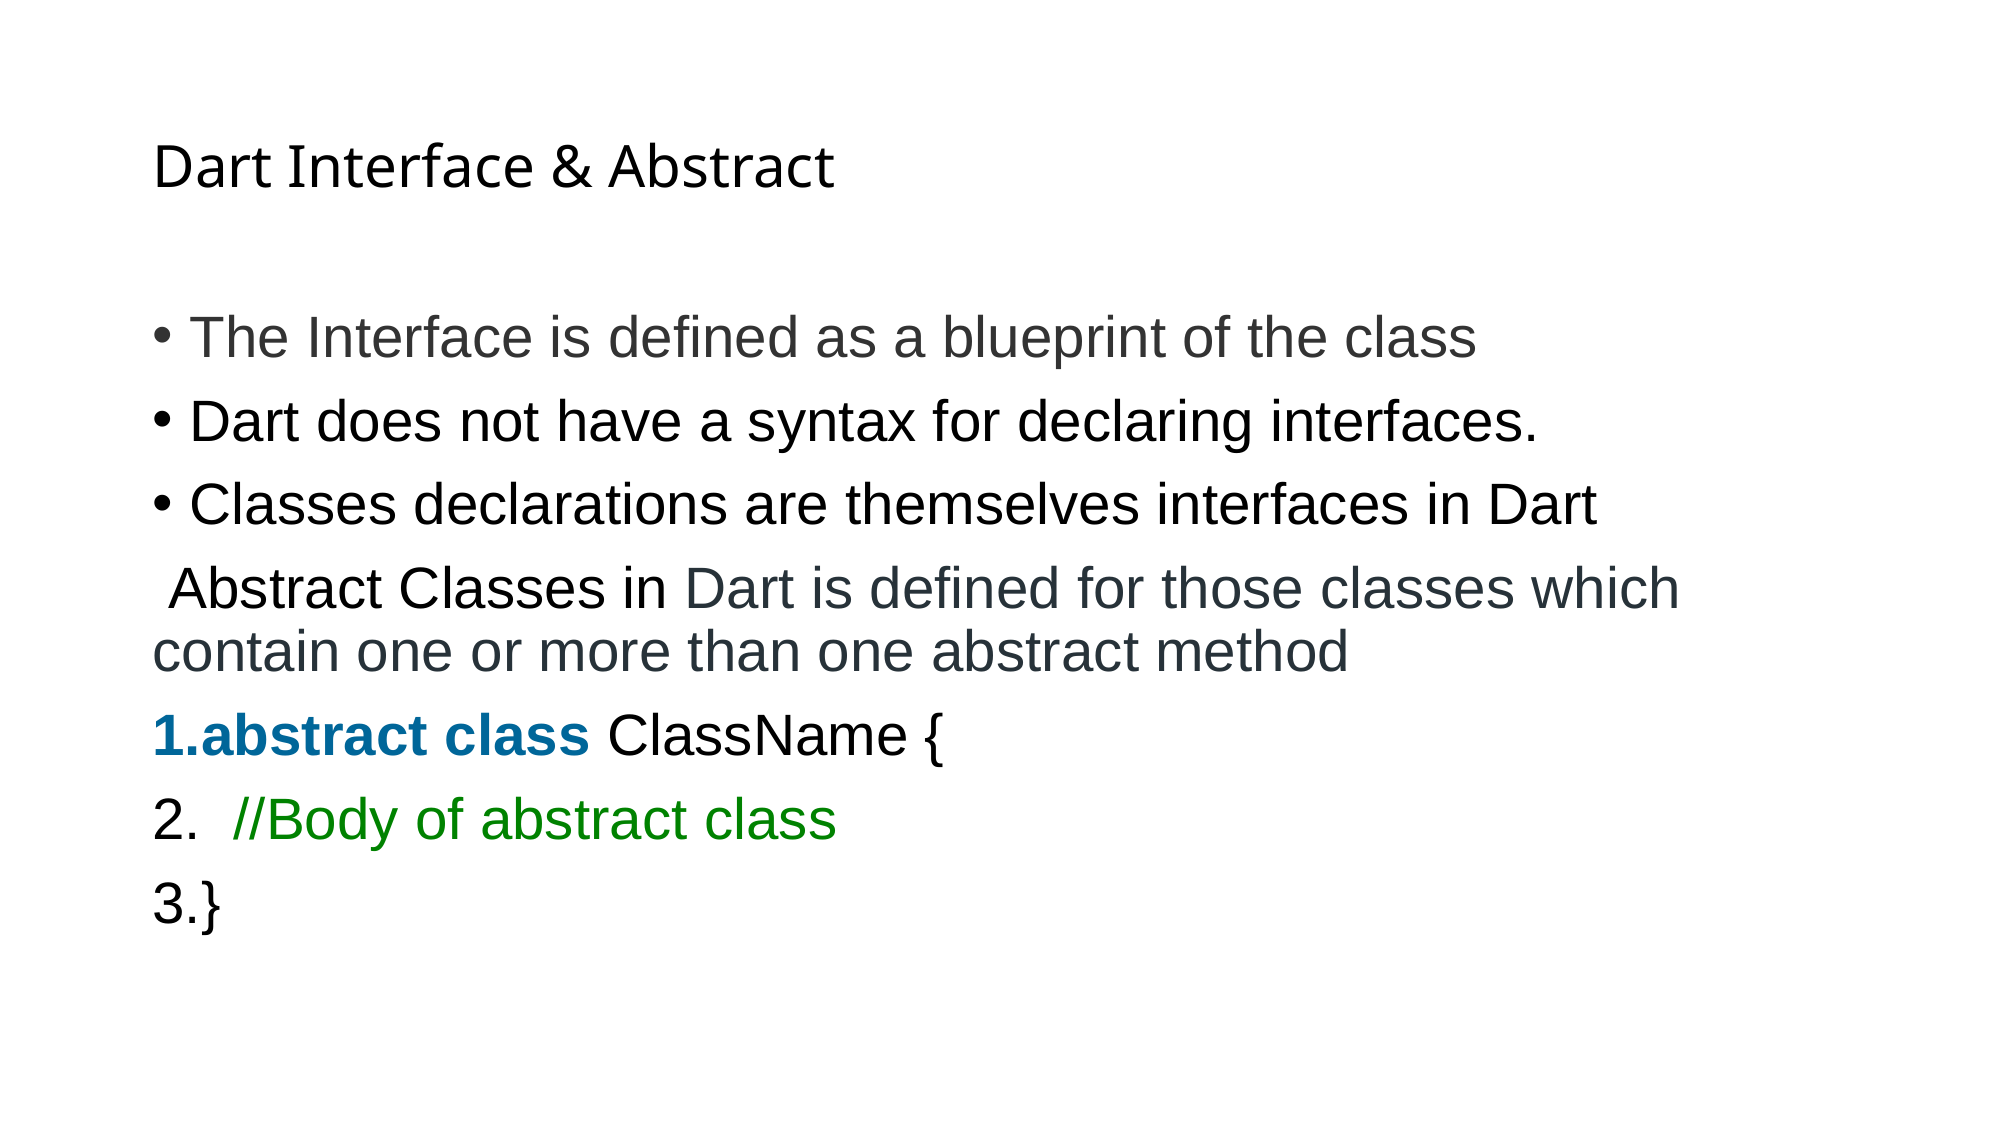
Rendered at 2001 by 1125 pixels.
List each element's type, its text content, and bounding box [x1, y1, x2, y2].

list The Interface is defined as a blueprint of the class Dart does not have a syntax for declaring interfaces. Classes declarations are themselves interfaces in Dart Abstract Classes in Dart is defined for those classes which contain one or more than one abstract method abstract class ClassName { //Body of abstract class } [137, 299, 1863, 1014]
title Dart Interface & Abstract [137, 59, 1863, 278]
